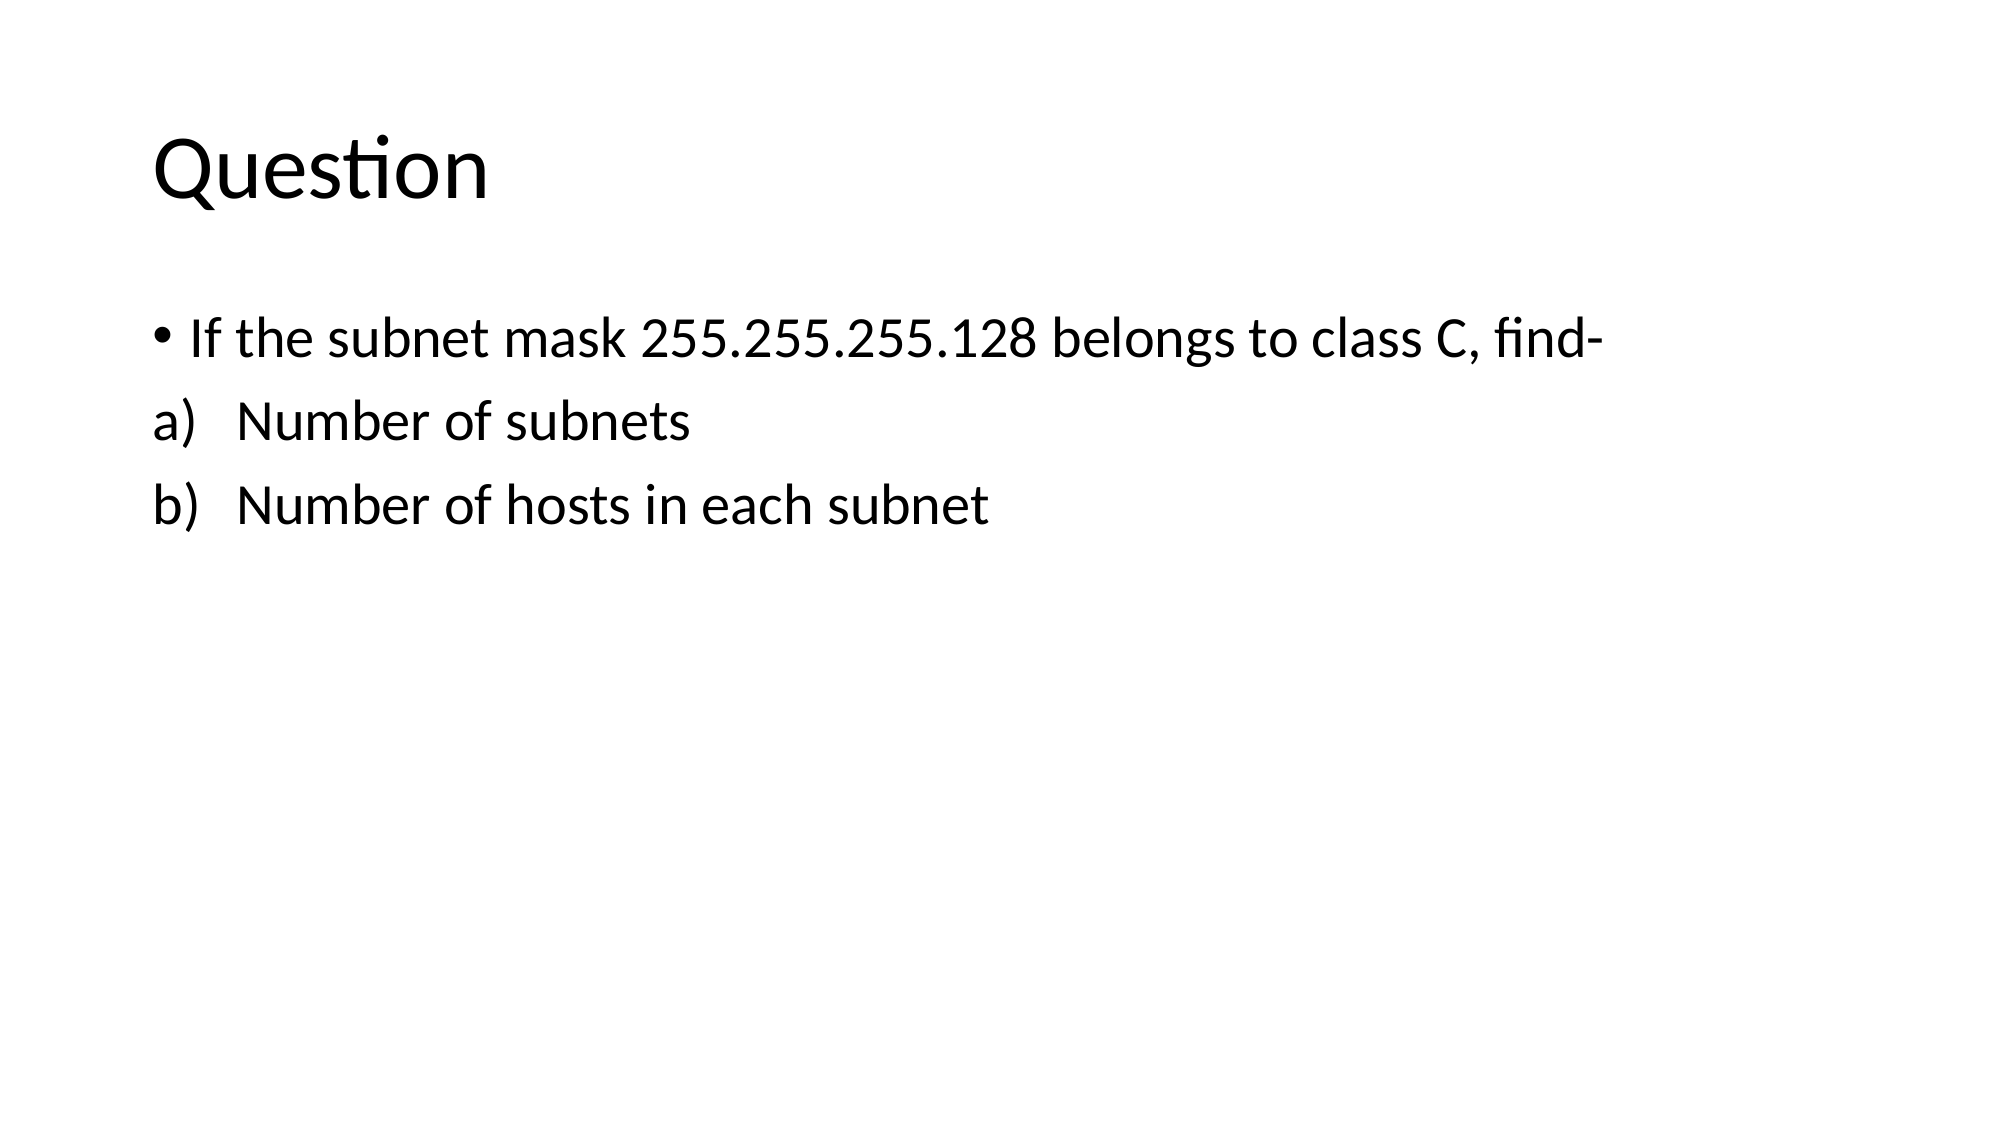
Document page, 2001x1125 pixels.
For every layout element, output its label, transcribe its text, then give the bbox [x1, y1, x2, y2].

list If the subnet mask 255.255.255.128 belongs to class C, find- Number of subnets Number of hosts in each subnet [137, 299, 1863, 1014]
title Question [137, 59, 1863, 278]
